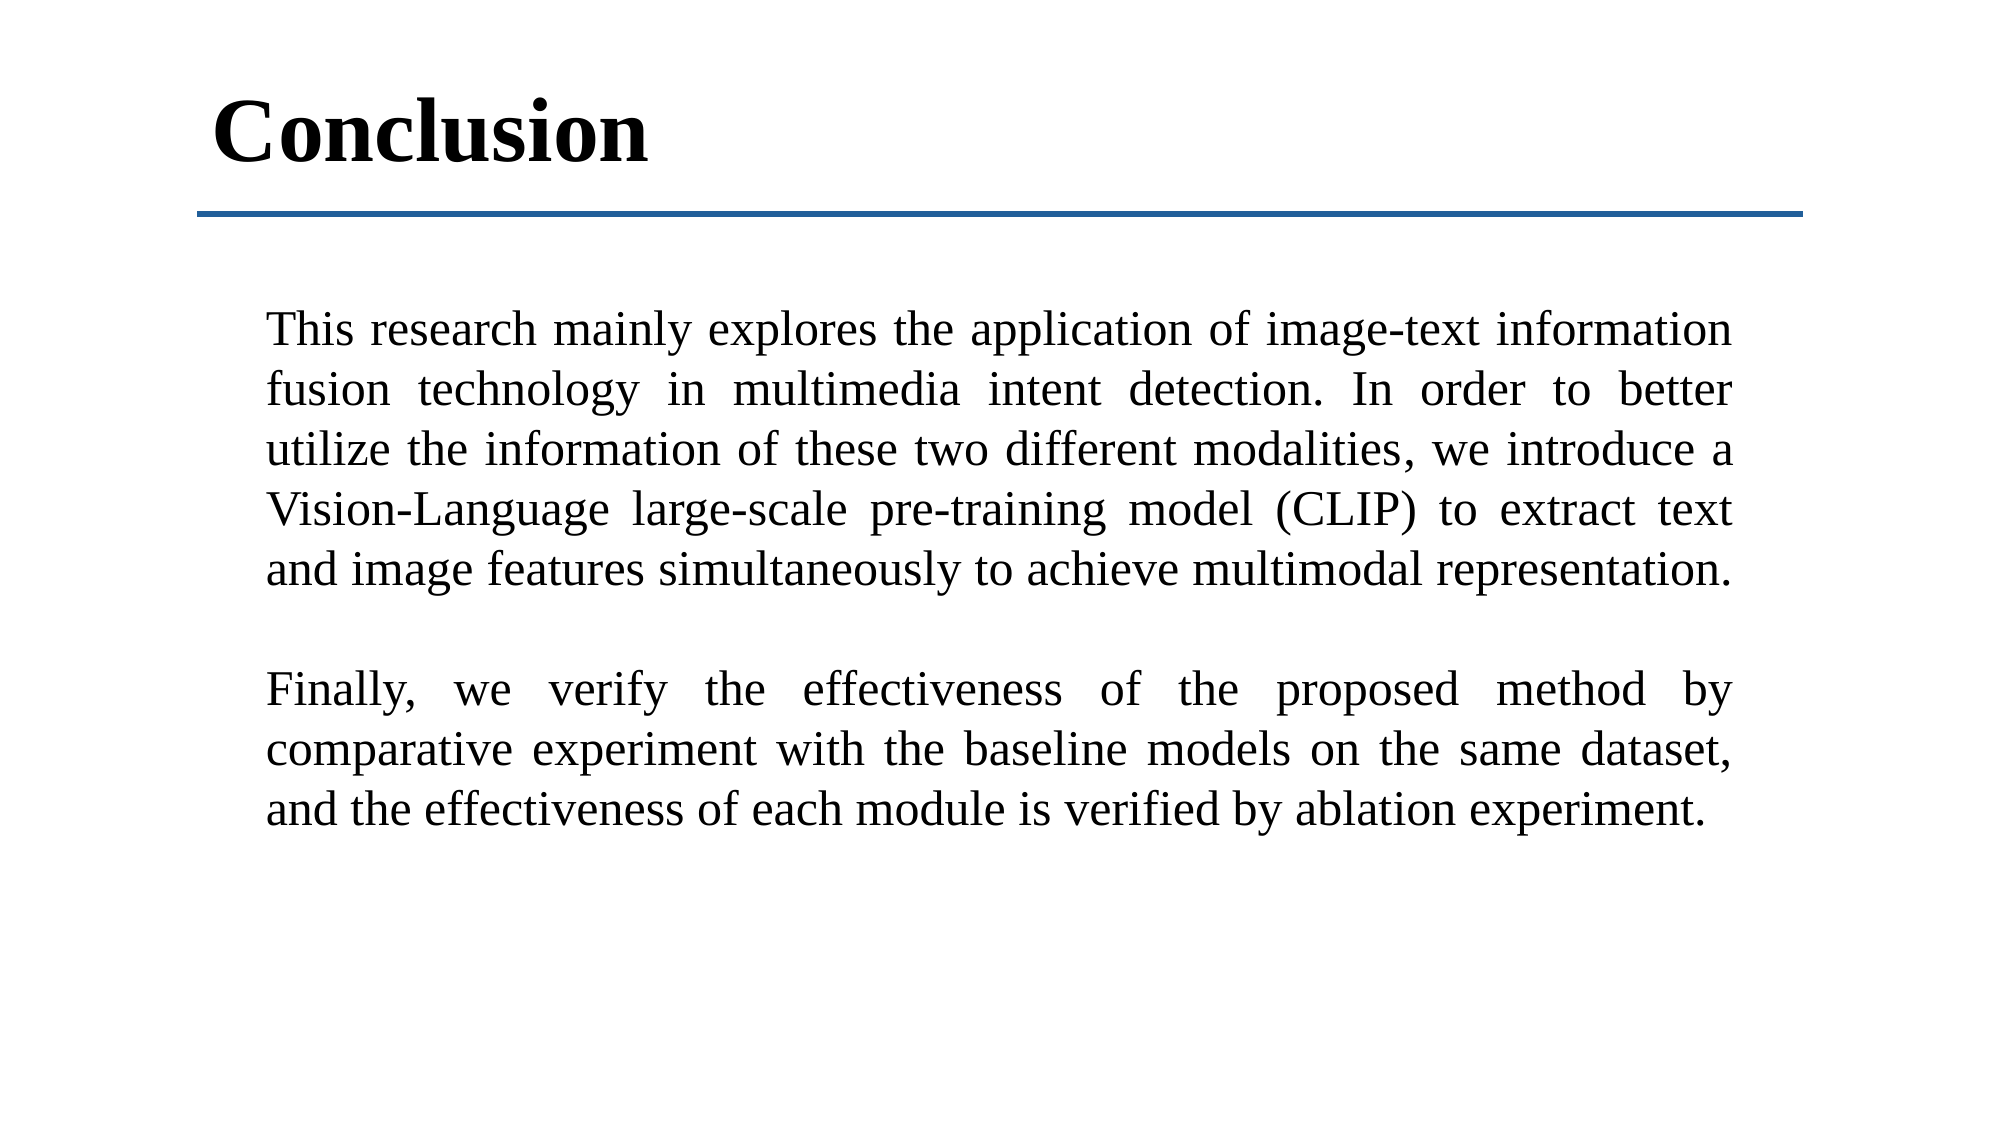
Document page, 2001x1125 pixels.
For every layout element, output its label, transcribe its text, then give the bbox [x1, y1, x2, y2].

text_box This research mainly explores the application of image-text information fusion technology in multimedia intent detection. In order to better utilize the information of these two different modalities, we introduce a Vision-Language large-scale pre-training model (CLIP) to extract text and image features simultaneously to achieve multimodal representation. Finally, we verify the effectiveness of the proposed method by comparative experiment with the baseline models on the same dataset, and the effectiveness of each module is verified by ablation experiment. [251, 288, 1749, 843]
text_box Conclusion [197, 62, 875, 188]
